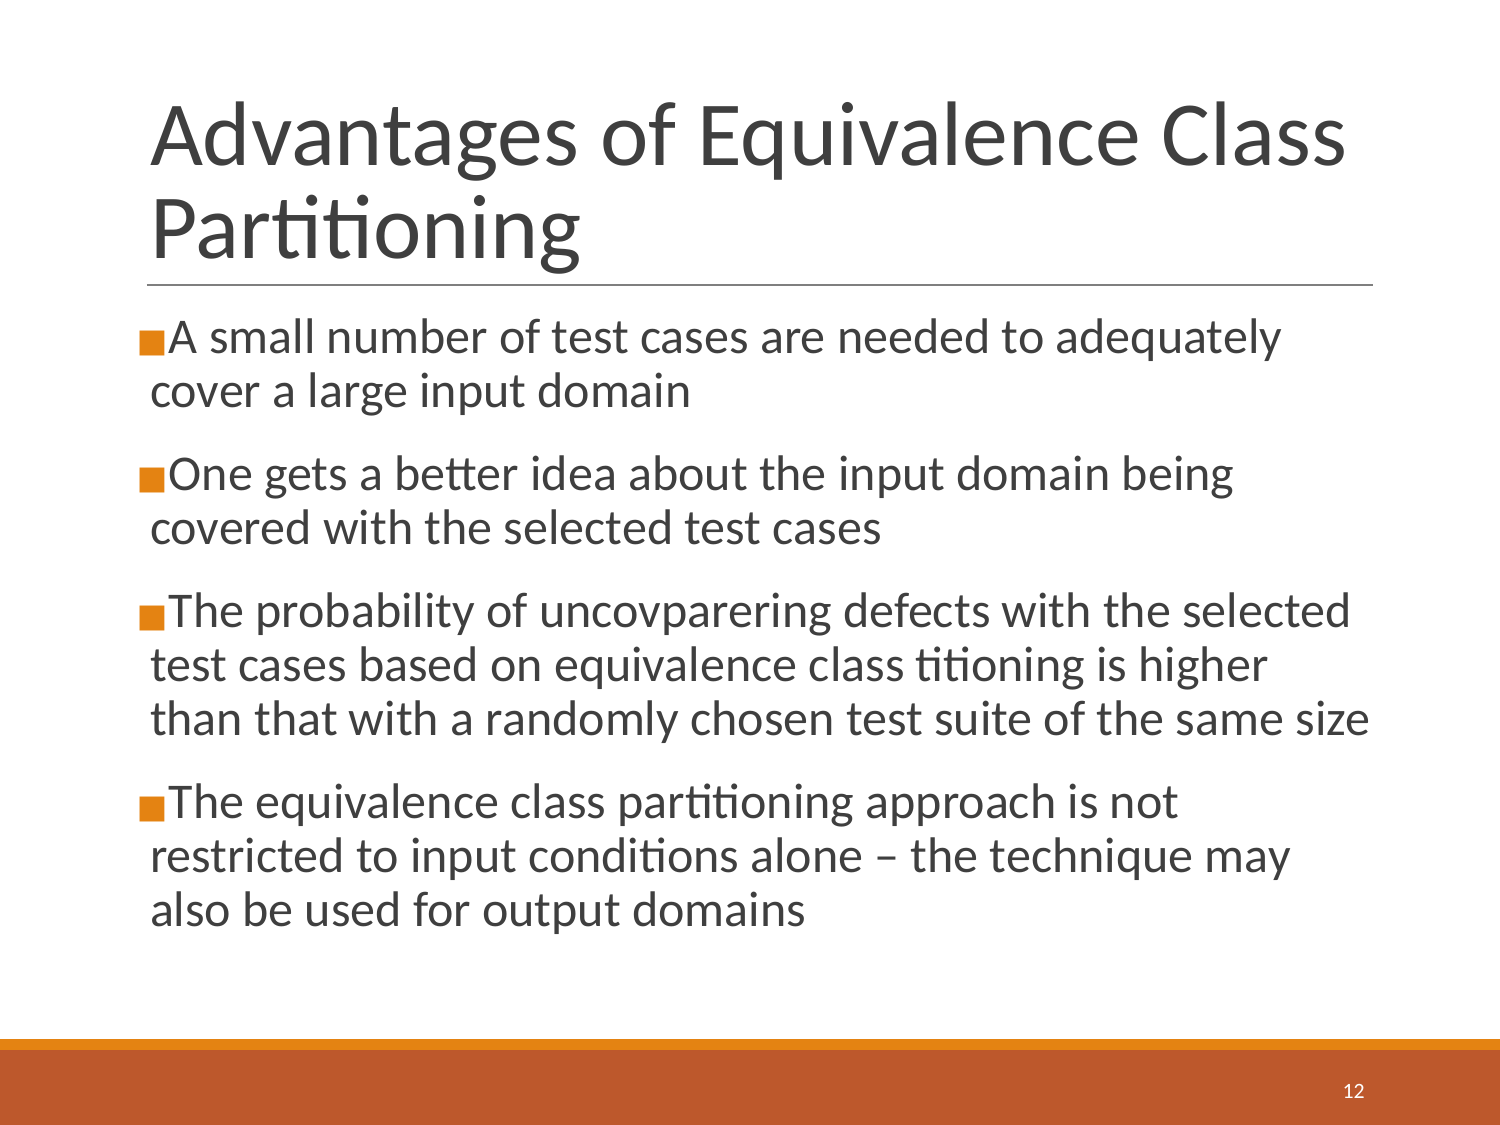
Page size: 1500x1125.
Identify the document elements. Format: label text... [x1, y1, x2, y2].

slide_number ‹#› [1218, 1059, 1380, 1120]
list A small number of test cases are needed to adequately cover a large input domain One gets a better idea about the input domain being covered with the selected test cases The probability of uncovparering defects with the selected test cases based on equivalence class titioning is higher than that with a randomly chosen test suite of the same size The equivalence class partitioning approach is not restricted to input conditions alone – the technique may also be used for output domains [135, 302, 1373, 963]
title Advantages of Equivalence Class Partitioning [135, 47, 1373, 285]
